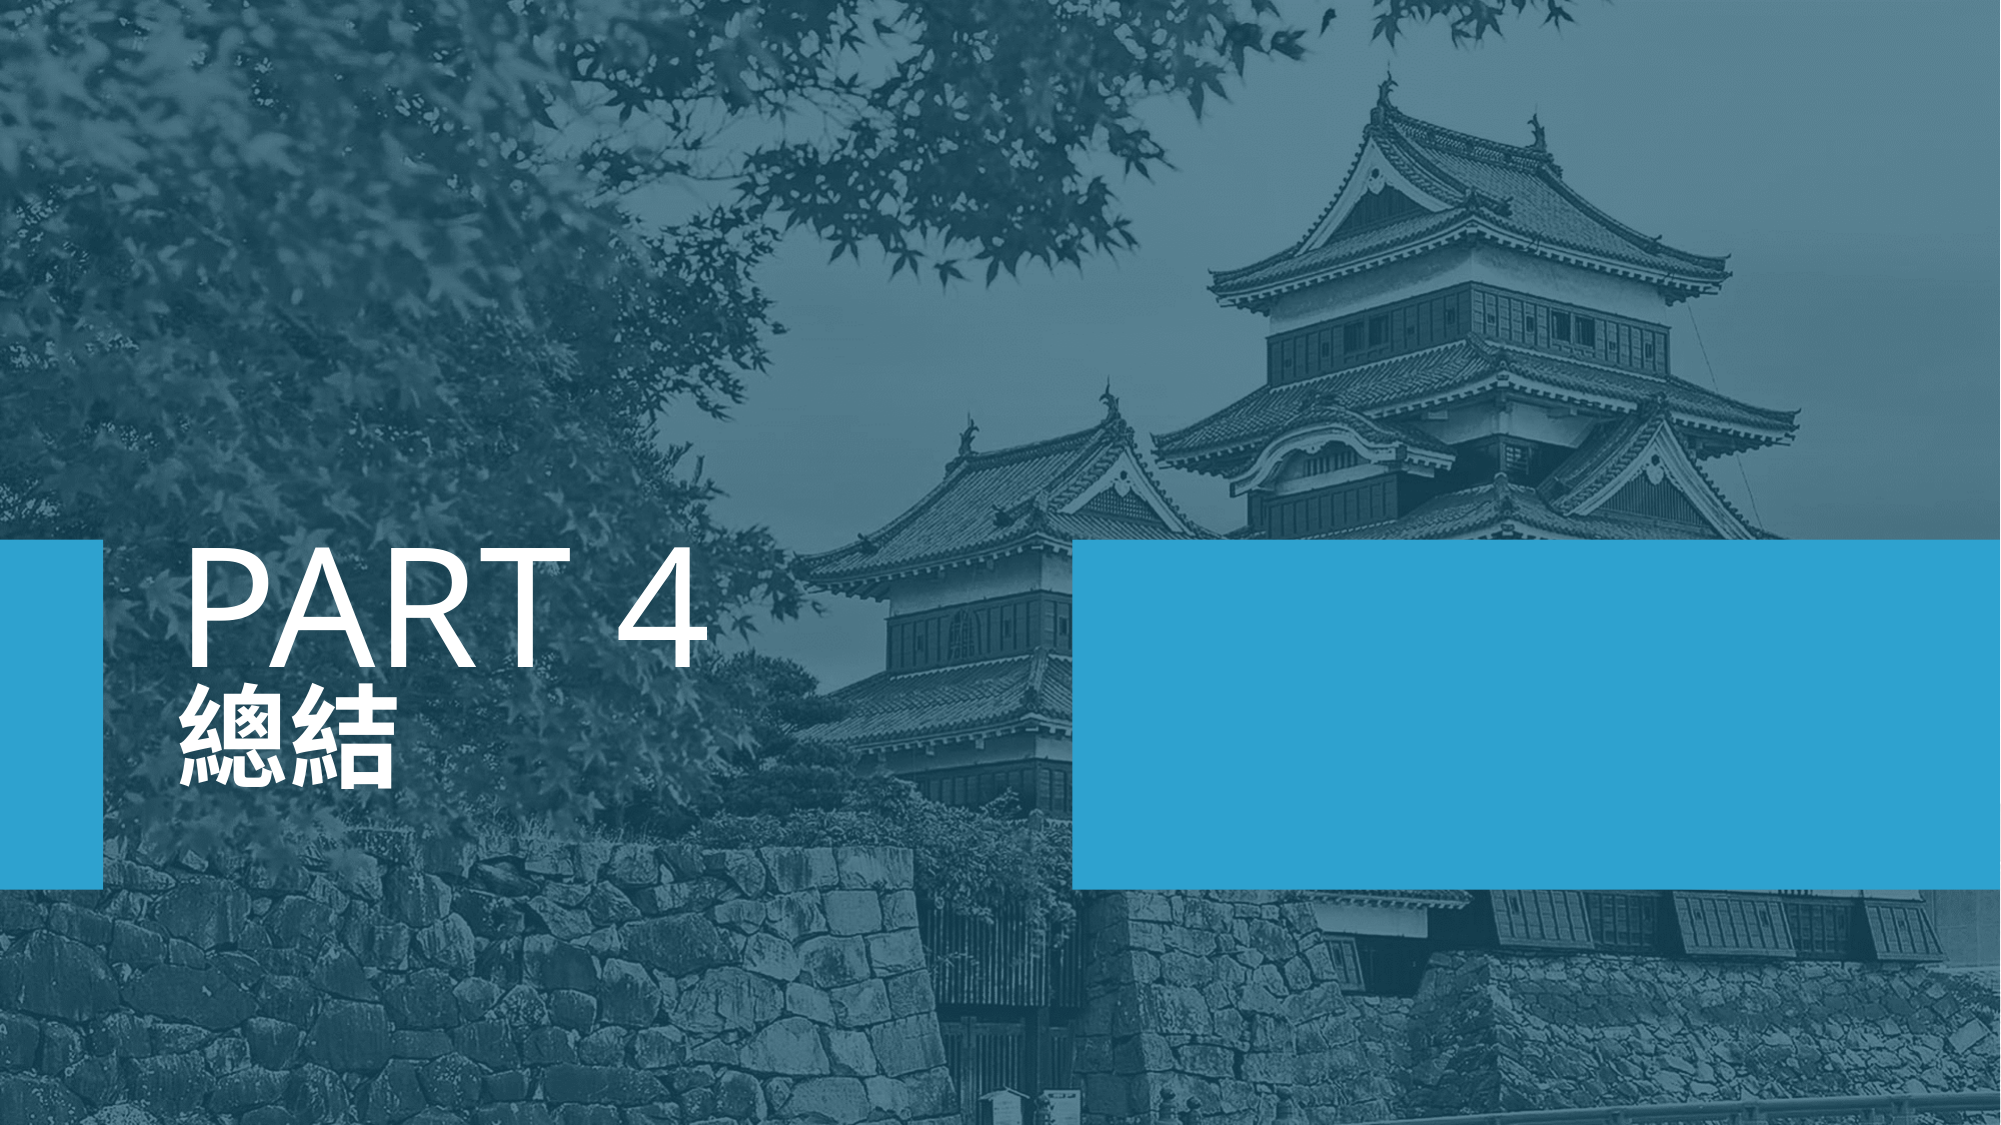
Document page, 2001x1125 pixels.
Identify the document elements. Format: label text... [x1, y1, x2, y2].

list PART 4 [161, 516, 730, 714]
list 總結 [161, 675, 420, 813]
